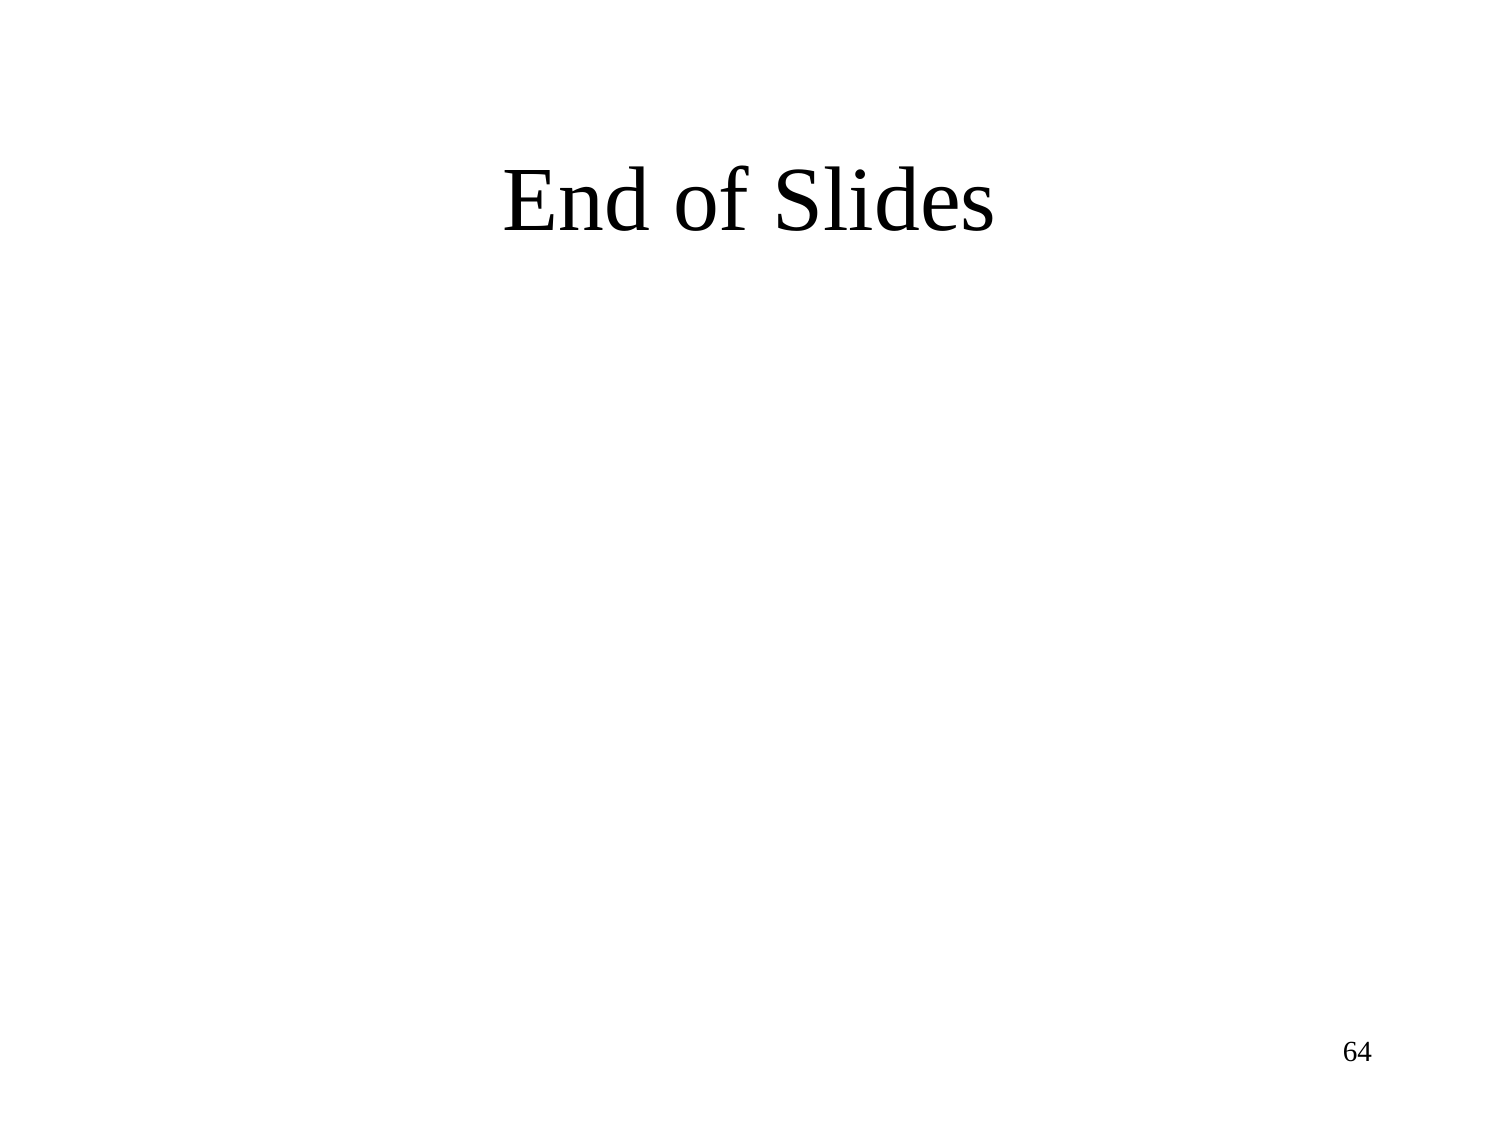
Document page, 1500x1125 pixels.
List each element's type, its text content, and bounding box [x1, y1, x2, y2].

title End of Slides [112, 99, 1388, 288]
slide_number 64 [1112, 1024, 1388, 1101]
